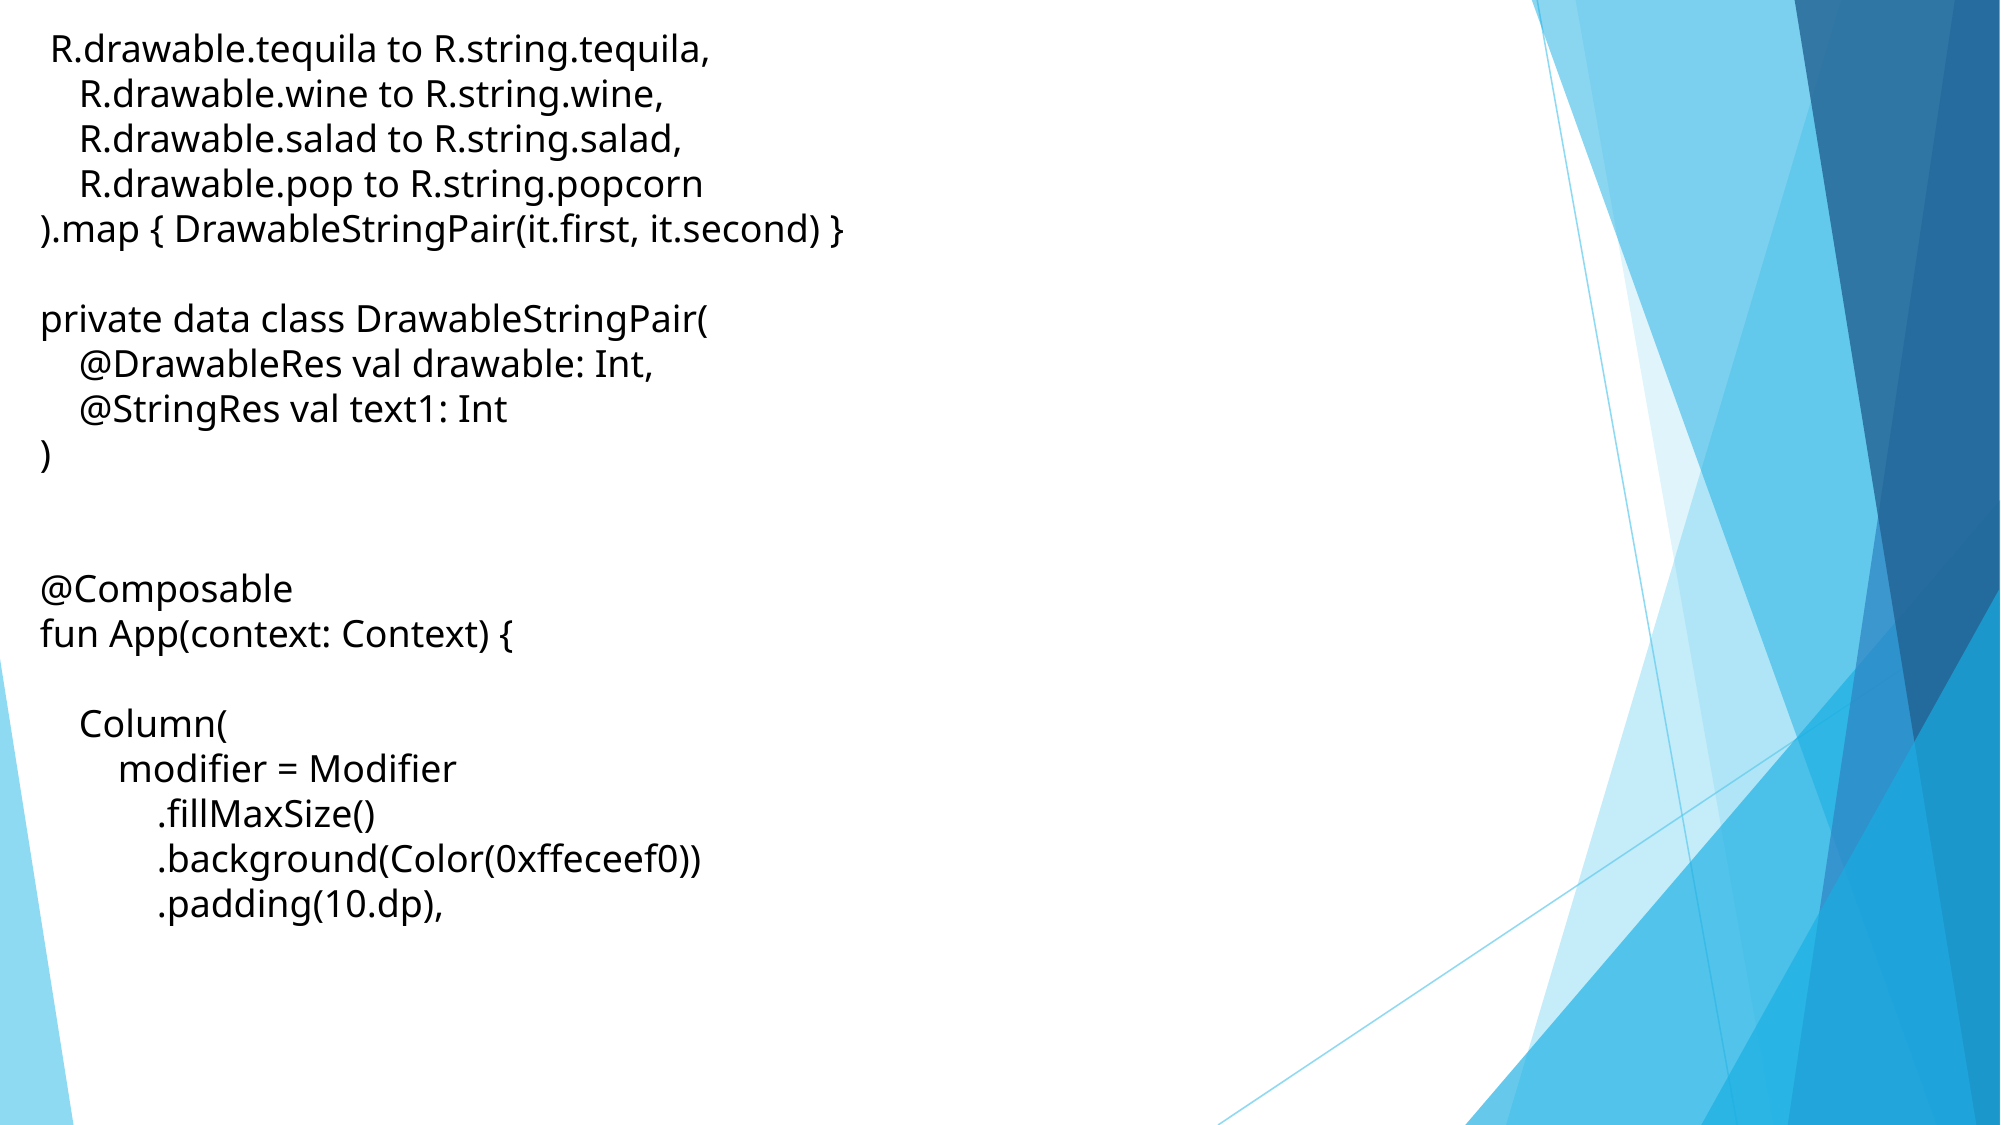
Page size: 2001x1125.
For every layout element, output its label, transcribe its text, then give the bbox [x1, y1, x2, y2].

text_box R.drawable.tequila to R.string.tequila, R.drawable.wine to R.string.wine, R.drawable.salad to R.string.salad, R.drawable.pop to R.string.popcorn ).map { DrawableStringPair(it.first, it.second) } private data class DrawableStringPair( @DrawableRes val drawable: Int, @StringRes val text1: Int ) @Composable fun App(context: Context) { Column( modifier = Modifier .fillMaxSize() .background(Color(0xffeceef0)) .padding(10.dp), [24, 17, 1620, 933]
